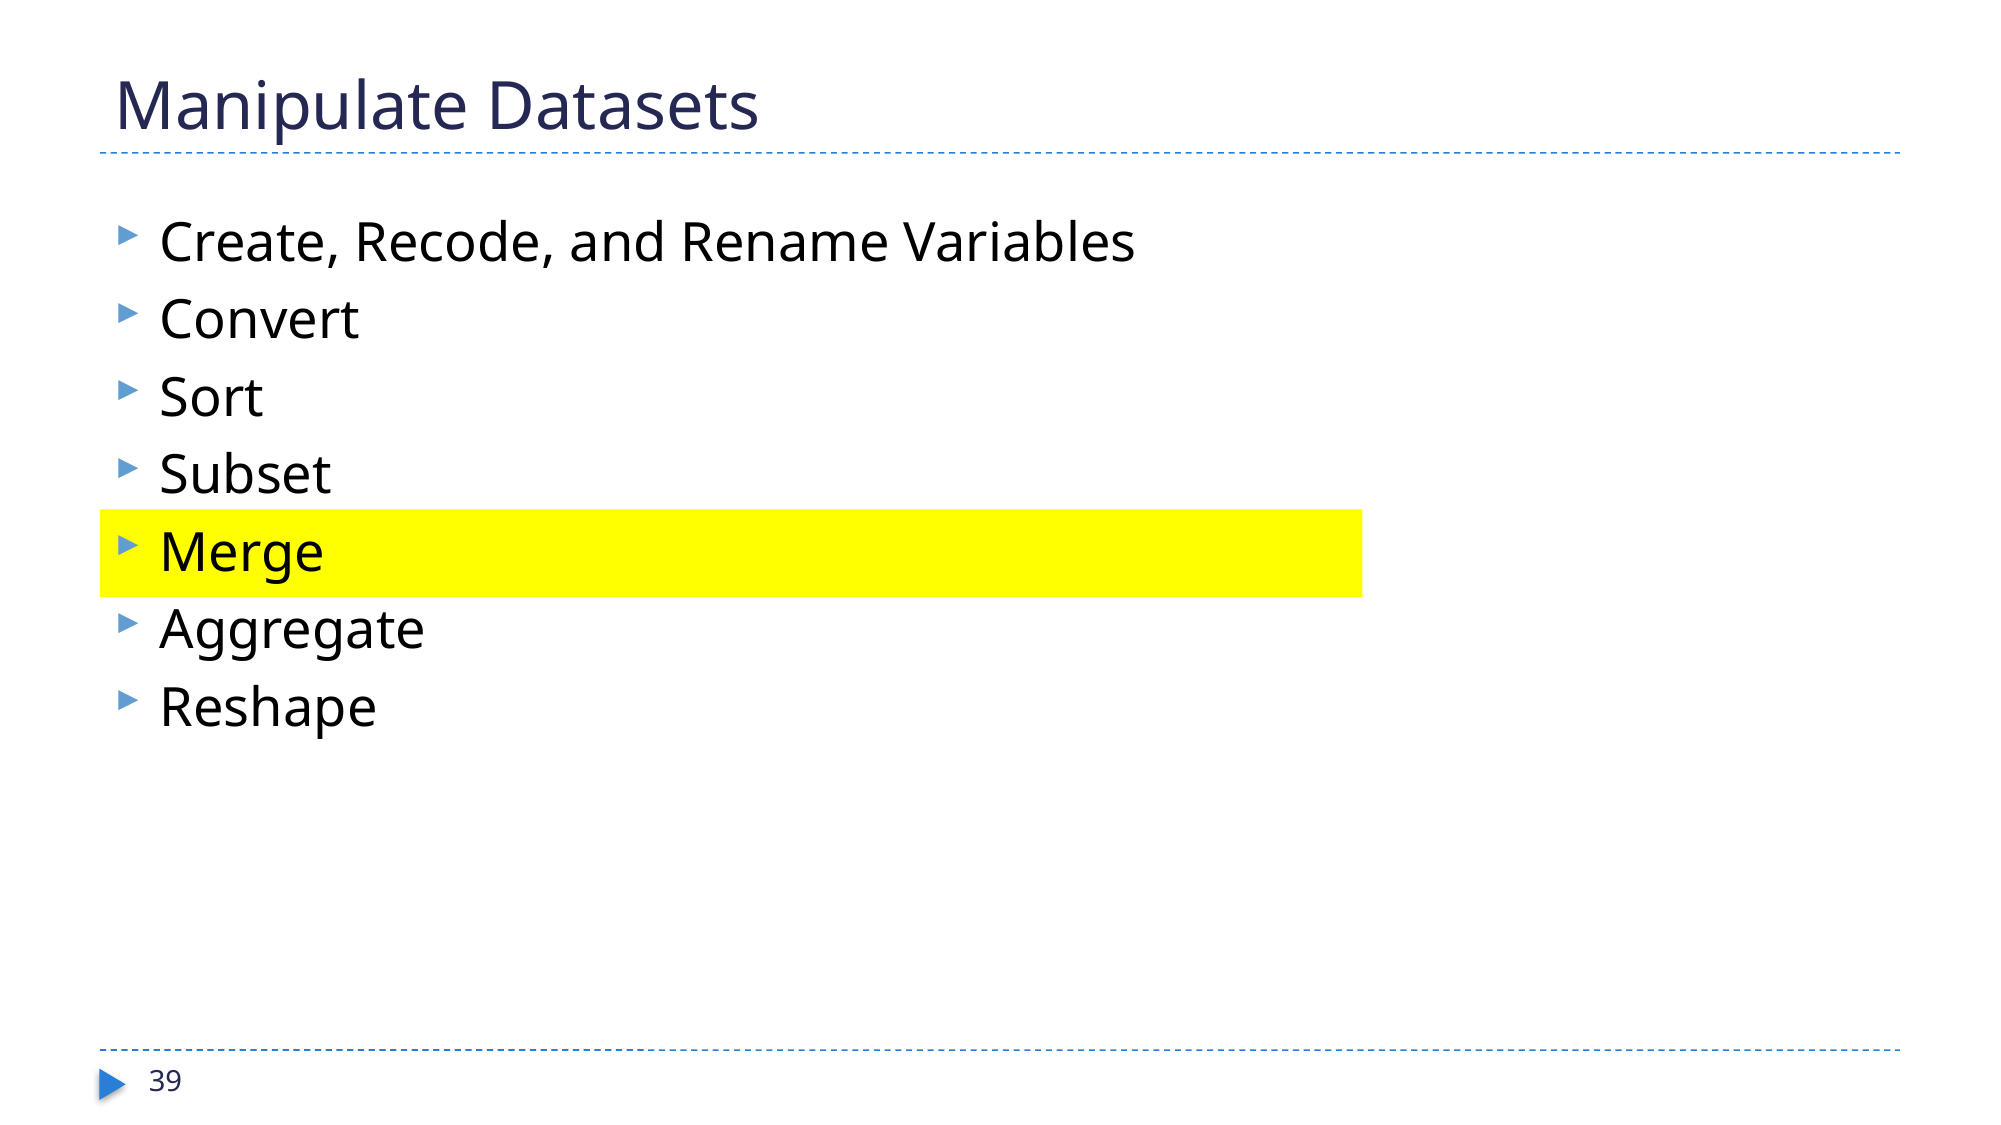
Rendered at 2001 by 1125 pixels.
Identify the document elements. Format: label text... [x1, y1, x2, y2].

slide_number 39 [133, 1055, 568, 1103]
list Create, Recode, and Rename Variables Convert Sort Subset Merge Aggregate Reshape [99, 200, 1900, 1010]
title Manipulate Datasets [99, 24, 1900, 151]
